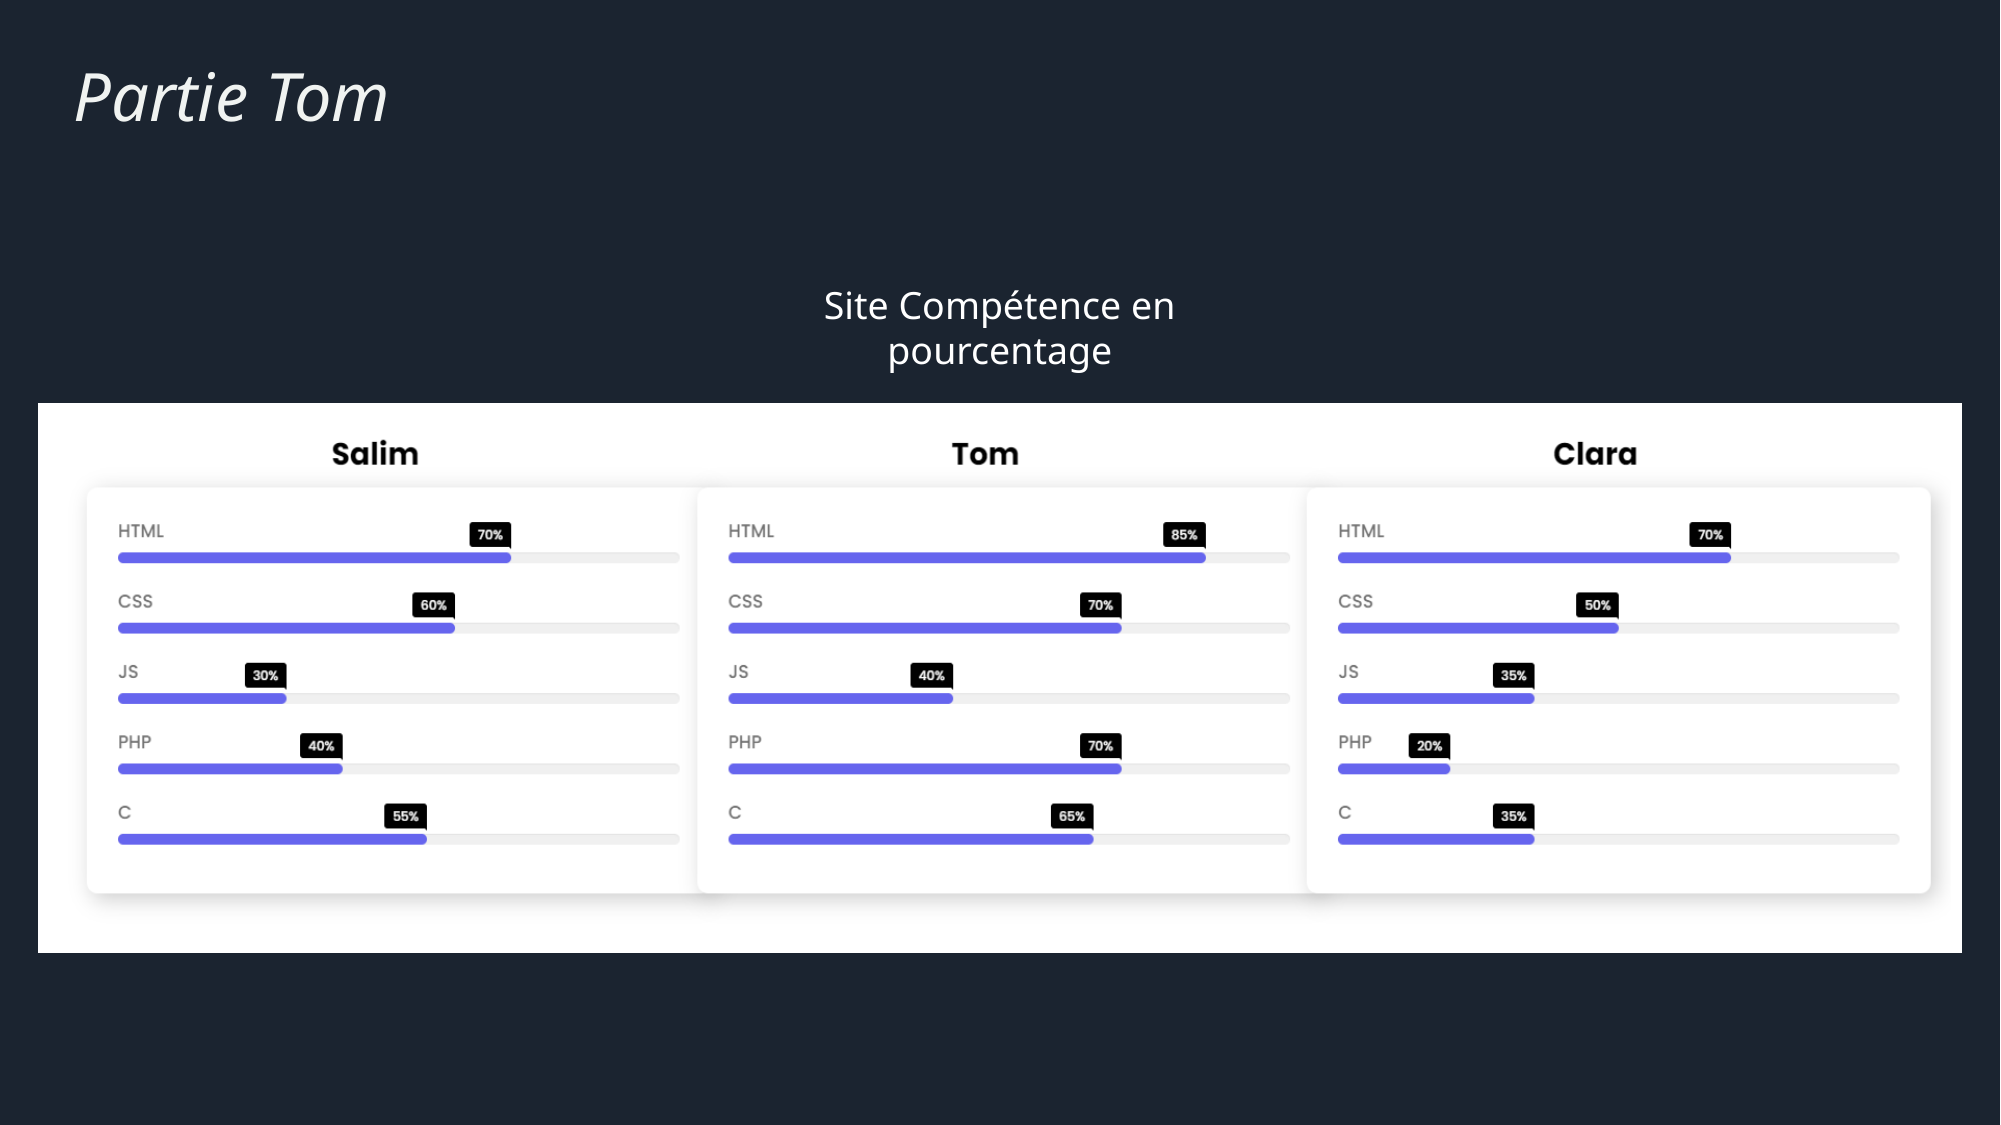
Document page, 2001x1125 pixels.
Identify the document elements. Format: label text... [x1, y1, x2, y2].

text_box Site Compétence en pourcentage [803, 274, 1197, 379]
title Partie Tom [73, 63, 1928, 251]
picture [38, 403, 1962, 953]
